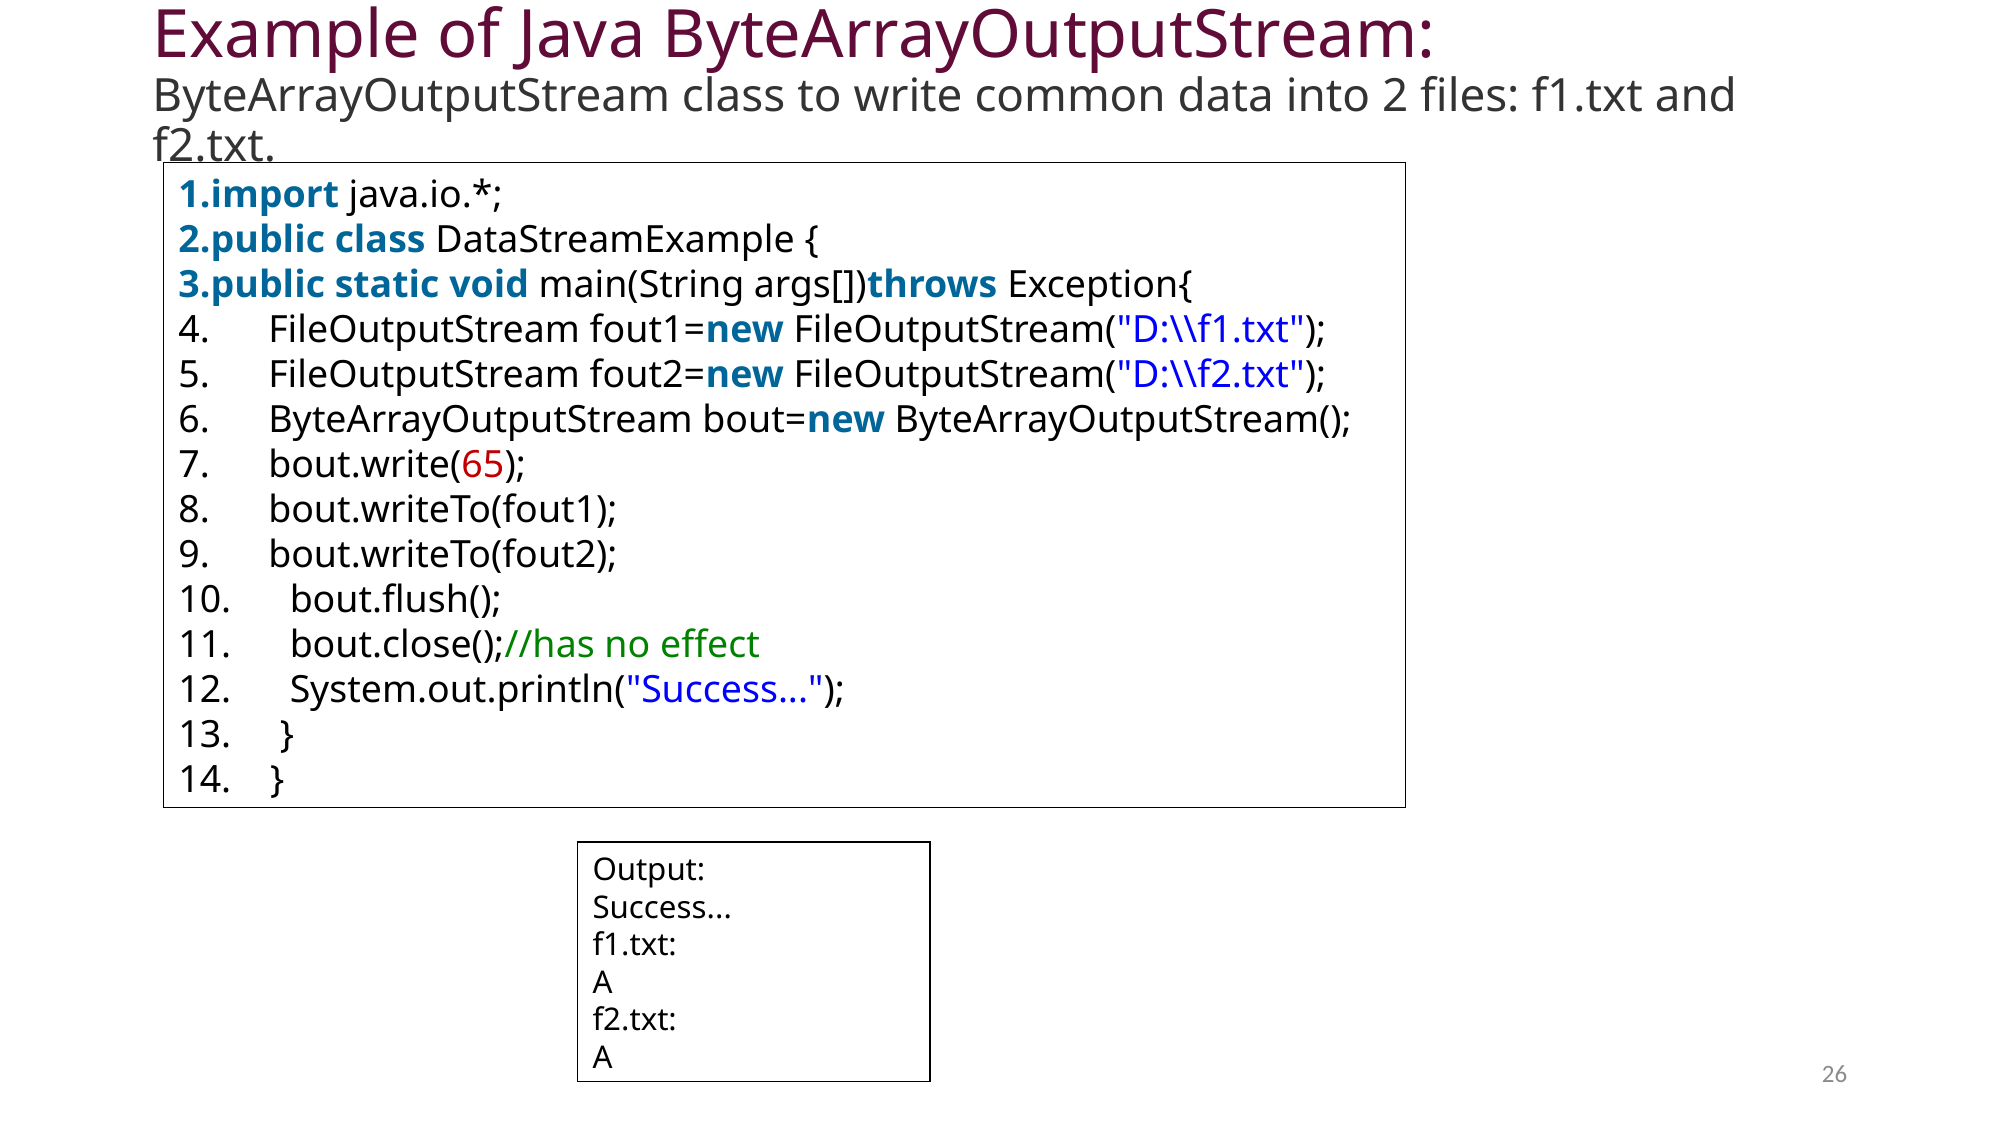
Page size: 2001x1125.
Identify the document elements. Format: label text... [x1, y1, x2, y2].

slide_number 26 [1412, 1042, 1863, 1103]
text_box Output: Success... f1.txt: A f2.txt: A [577, 842, 931, 1082]
title Example of Java ByteArrayOutputStream: ByteArrayOutputStream class to write common data into 2 files: f1.txt and f2.txt. [137, 59, 1863, 112]
text_box import java.io.*; public class DataStreamExample { public static void main(String args[])throws Exception{ FileOutputStream fout1=new FileOutputStream("D:\\f1.txt"); FileOutputStream fout2=new FileOutputStream("D:\\f2.txt"); ByteArrayOutputStream bout=new ByteArrayOutputStream(); bout.write(65); bout.writeTo(fout1); bout.writeTo(fout2); bout.flush(); bout.close();//has no effect System.out.println("Success..."); } } [163, 162, 1406, 808]
